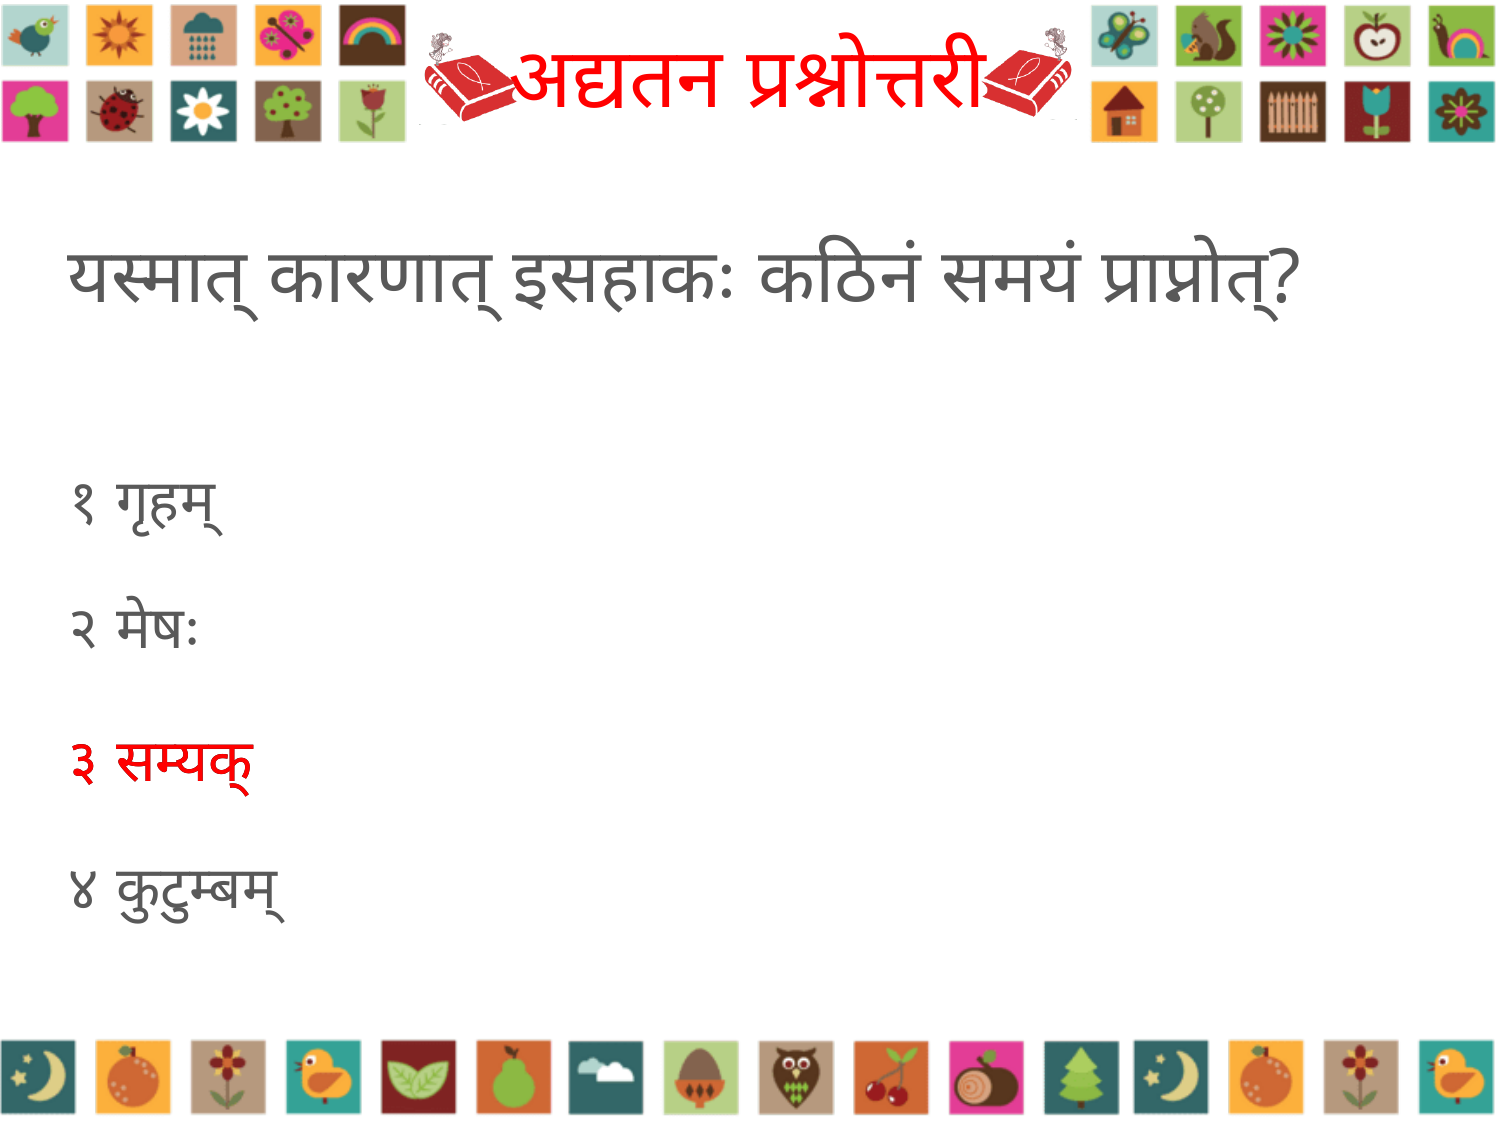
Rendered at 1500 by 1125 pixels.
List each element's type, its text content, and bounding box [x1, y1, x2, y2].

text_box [0, 1028, 1500, 1118]
text_box २ मेषः [53, 582, 1436, 668]
picture [950, 3, 1500, 150]
text_box अद्यतन प्रश्नोत्तरी [547, 16, 1078, 131]
text_box १ गृहम् [53, 456, 1436, 541]
text_box यस्मात् कारणात् इसहाकः कठिनं समयं प्राप्नोत्? [53, 219, 1436, 325]
text_box ३ सम्यक् [53, 716, 1483, 801]
text_box ४ कुटुम्बम् [53, 842, 1483, 928]
picture [0, 3, 550, 150]
